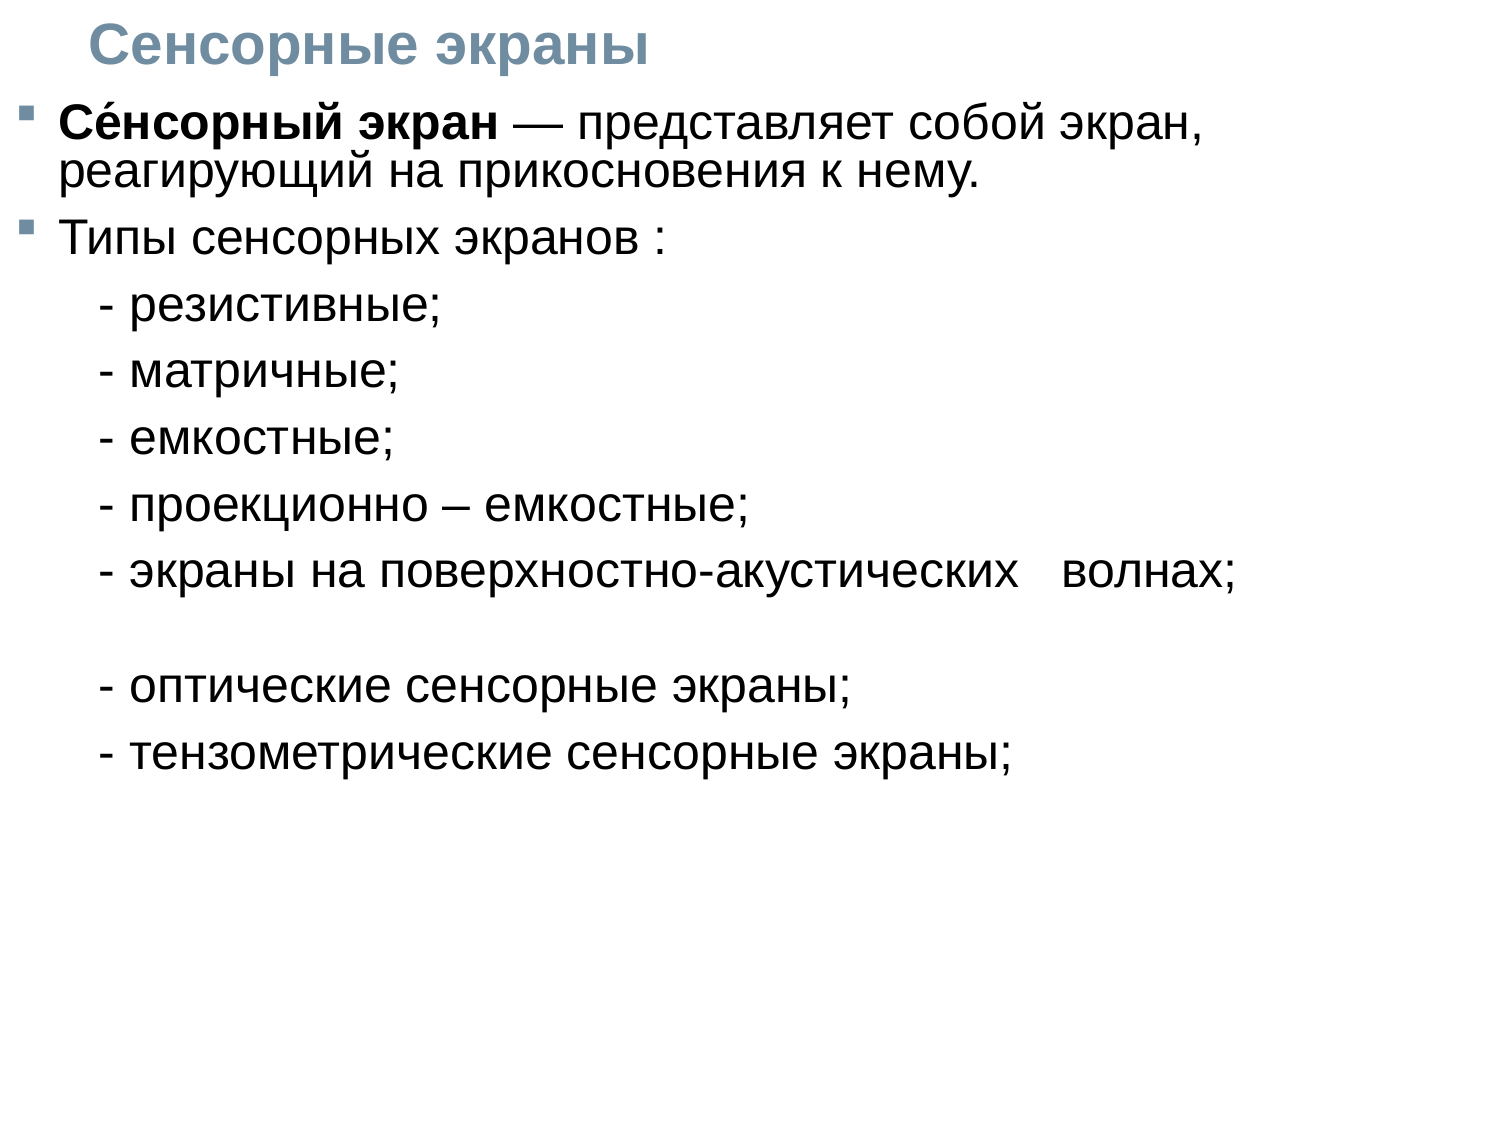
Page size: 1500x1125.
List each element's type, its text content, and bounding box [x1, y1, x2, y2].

title Сенсорные экраны [58, 0, 1409, 82]
list Се́нсорный экран — представляет собой экран, реагирующий на прикосновения к нему. Типы сенсорных экранов : - резистивные; - матричные; - емкостные; - проекционно – емкостные; - экраны на поверхностно-акустических волнах; - оптические сенсорные экраны; - тензометрические сенсорные экраны; [0, 93, 1500, 1005]
